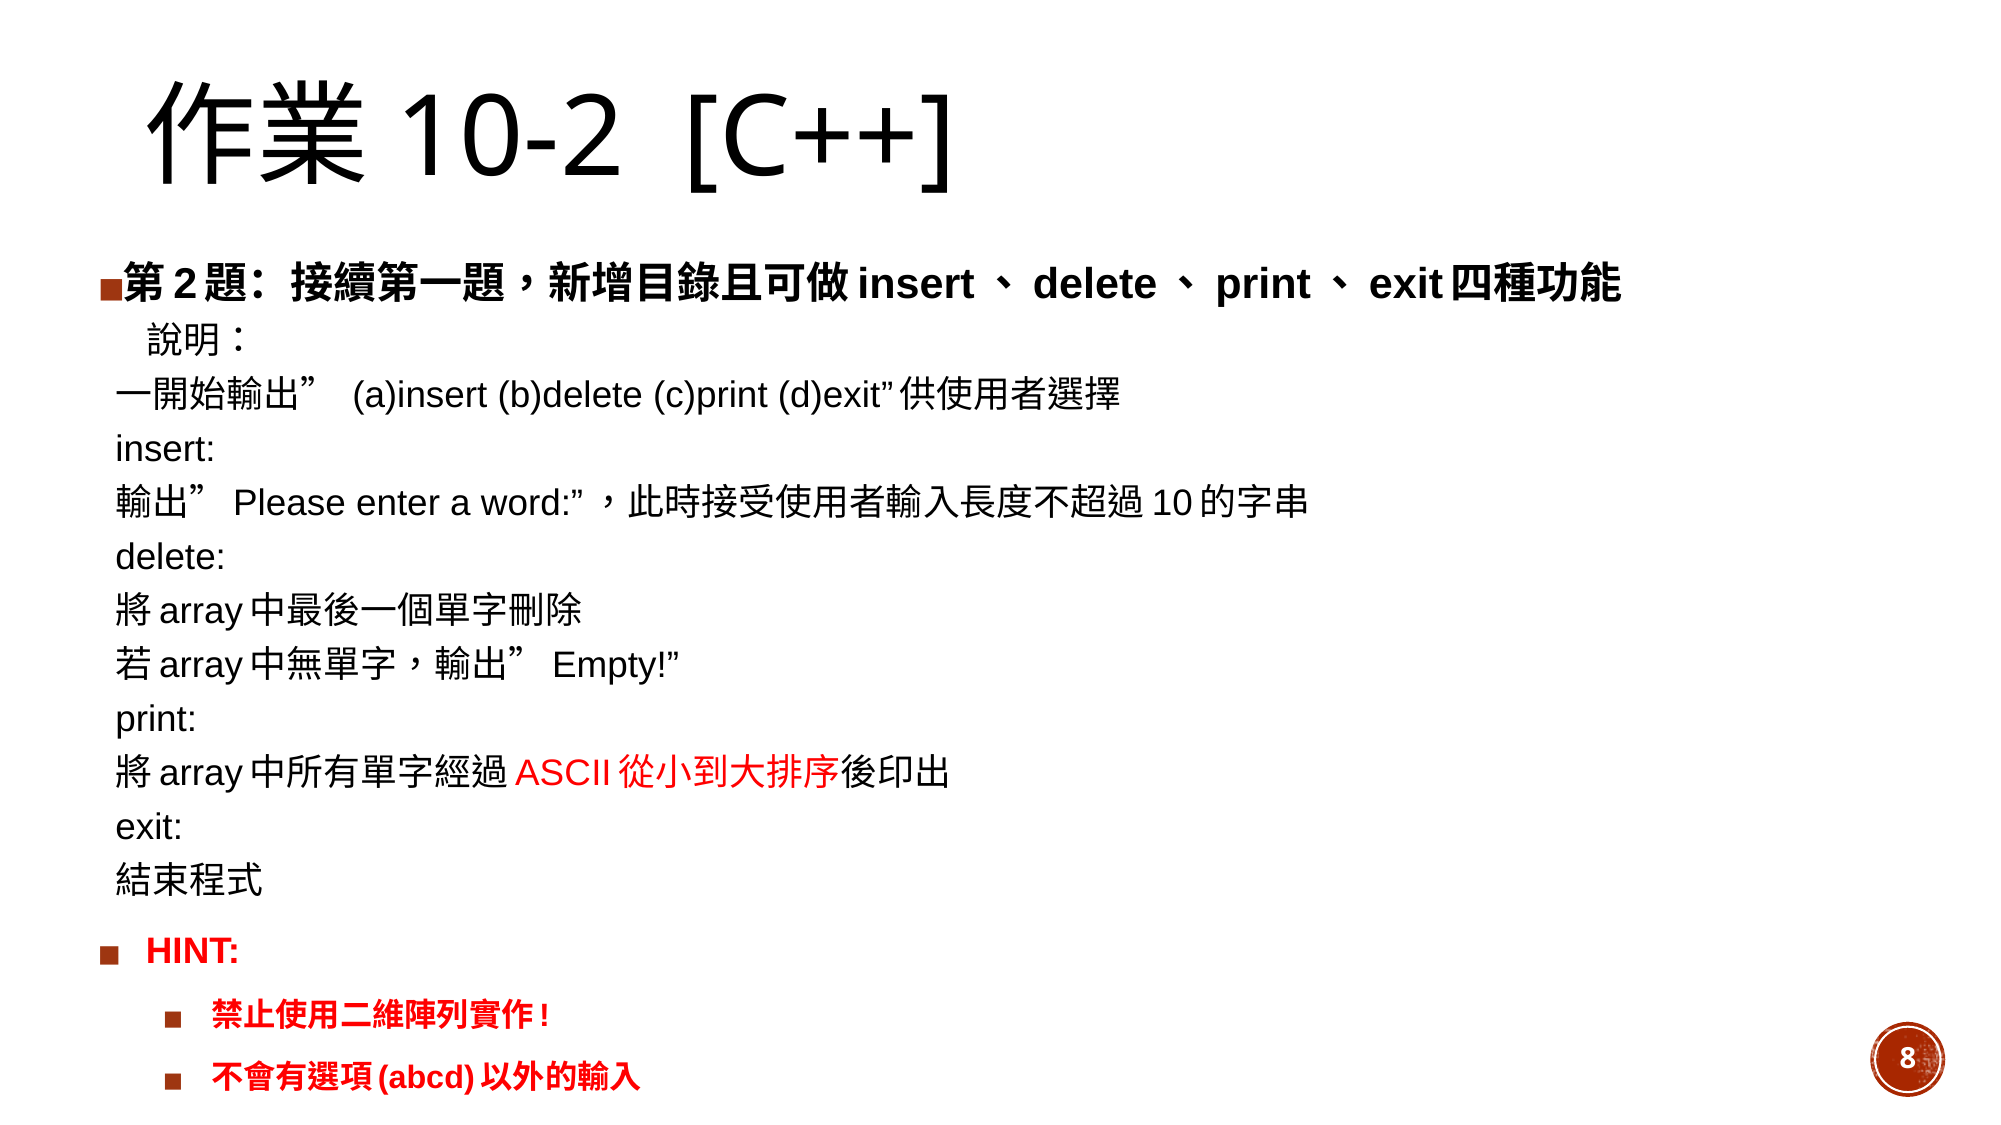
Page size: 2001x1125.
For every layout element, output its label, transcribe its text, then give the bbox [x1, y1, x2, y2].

title 作業10-2 [C++] [128, 44, 1818, 234]
slide_number 8 [1930, 1028, 1961, 1089]
list 第2題：接續第一題，新增目錄且可做insert、delete、print、exit四種功能 說明： 一開始輸出” (a)insert (b)delete (c)print (d)exit”供使用者選擇 insert: 輸出”Please enter a word:”，此時接受使用者輸入長度不超過10的字串 delete: 將array中最後一個單字刪除 若array中無單字，輸出”Empty!” print: 將array中所有單字經過ASCII從小到大排序後印出 exit: 結束程式 HINT: 禁止使用二維陣列實作! 不會有選項(abcd)以外的輸入 [81, 258, 1930, 1112]
